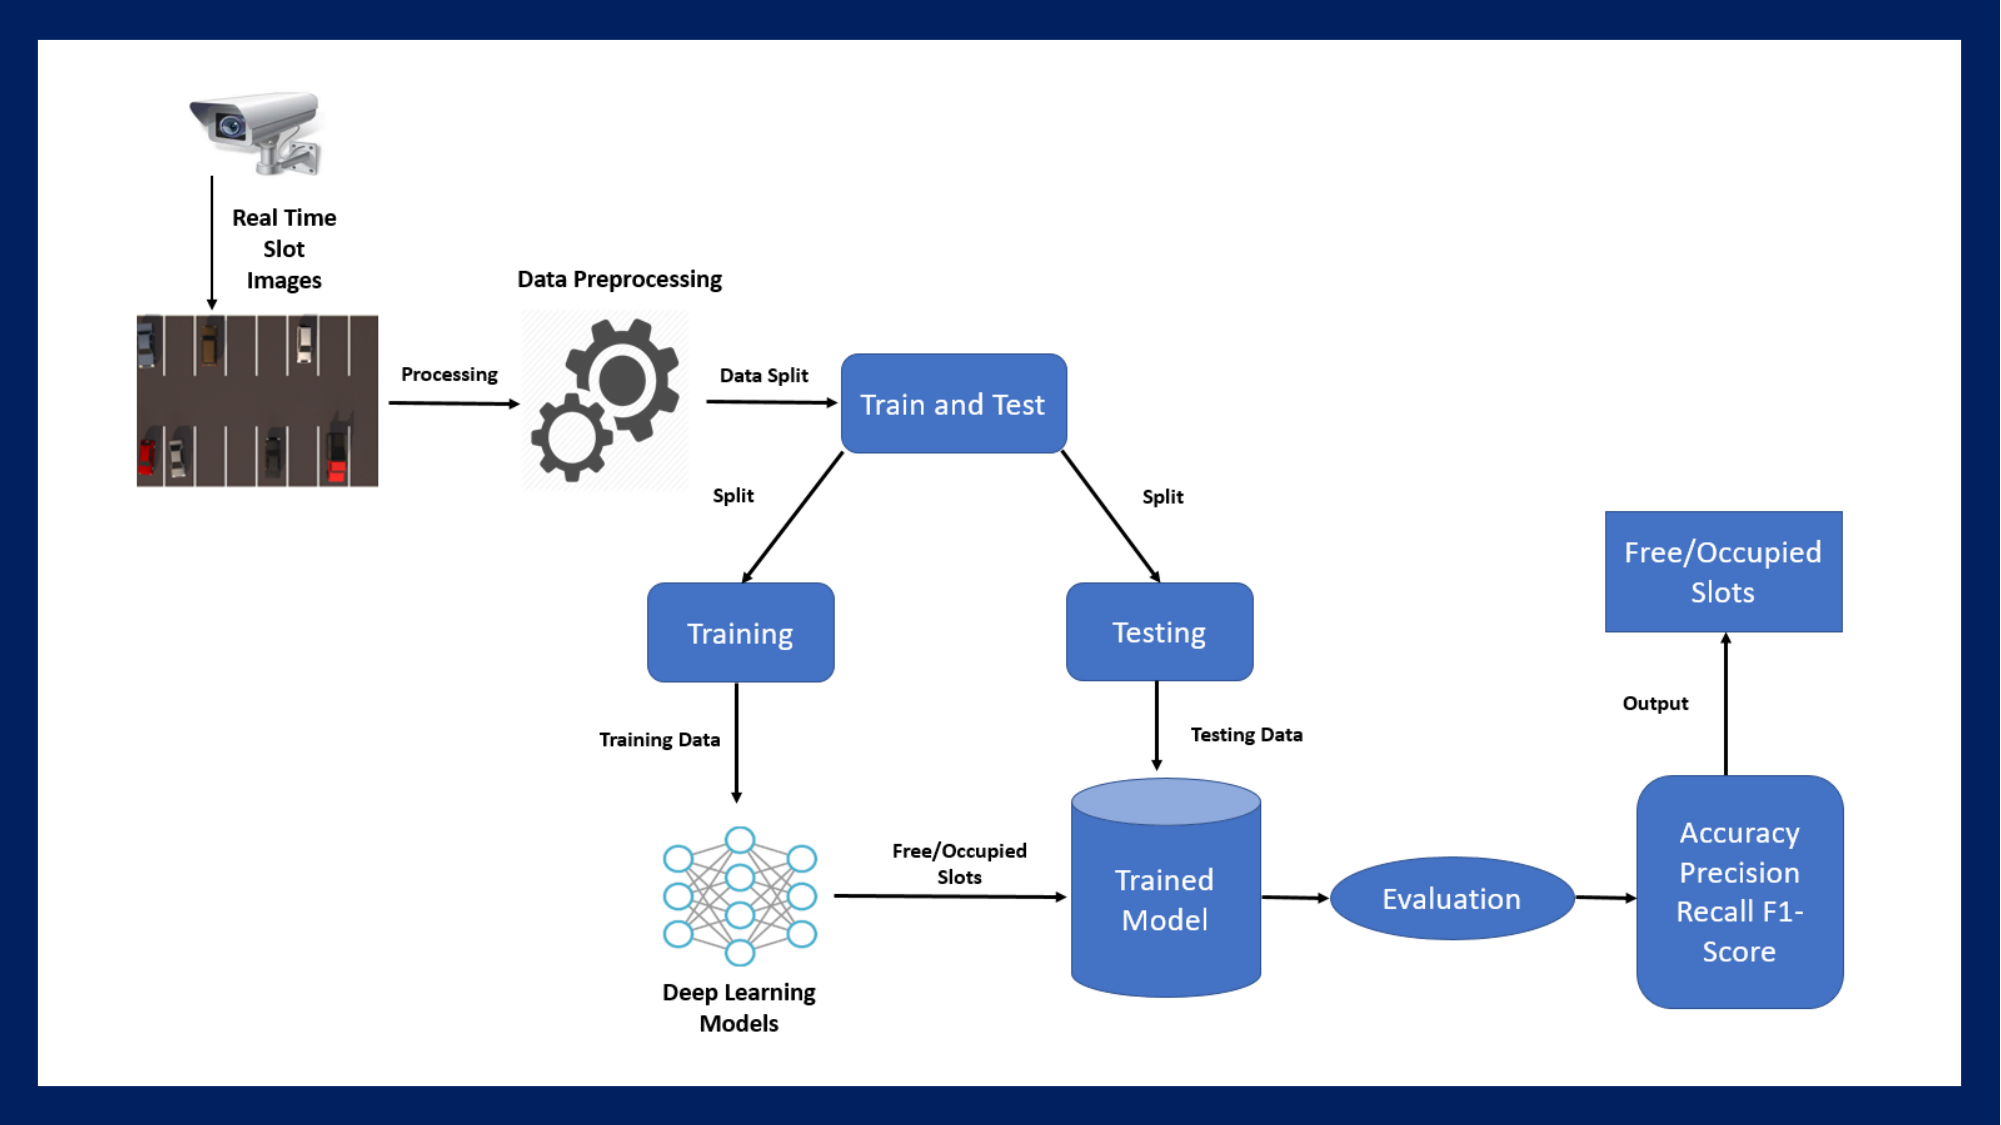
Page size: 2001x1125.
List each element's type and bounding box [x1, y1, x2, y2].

picture [127, 77, 1873, 1048]
